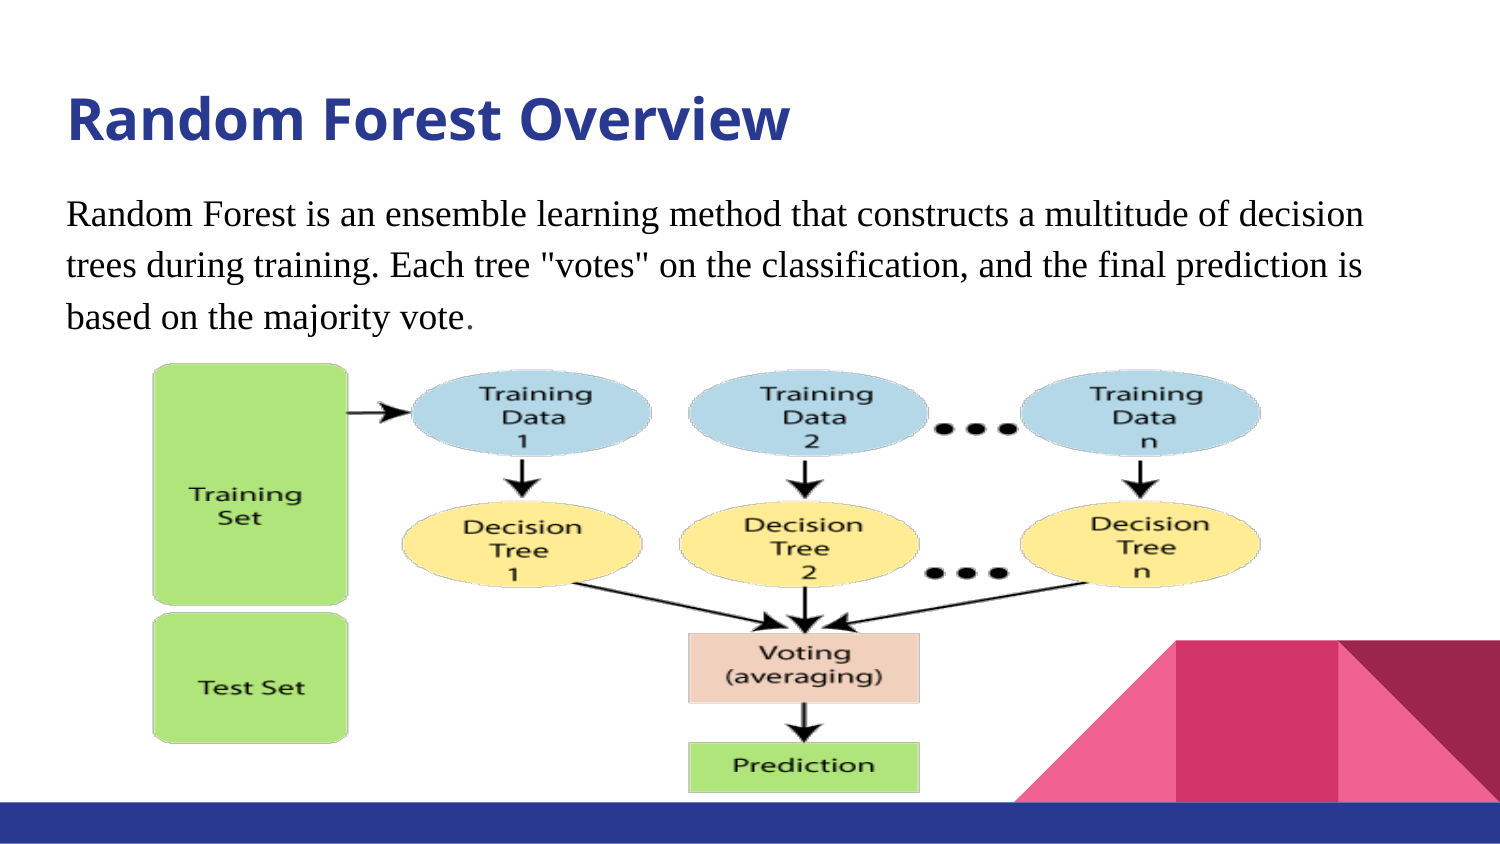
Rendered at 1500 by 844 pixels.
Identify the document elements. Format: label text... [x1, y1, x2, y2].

list Random Forest is an ensemble learning method that constructs a multitude of decision trees during training. Each tree "votes" on the classification, and the final prediction is based on the majority vote. [51, 166, 1449, 750]
picture [146, 358, 1270, 796]
title Random Forest Overview [51, 67, 1449, 166]
